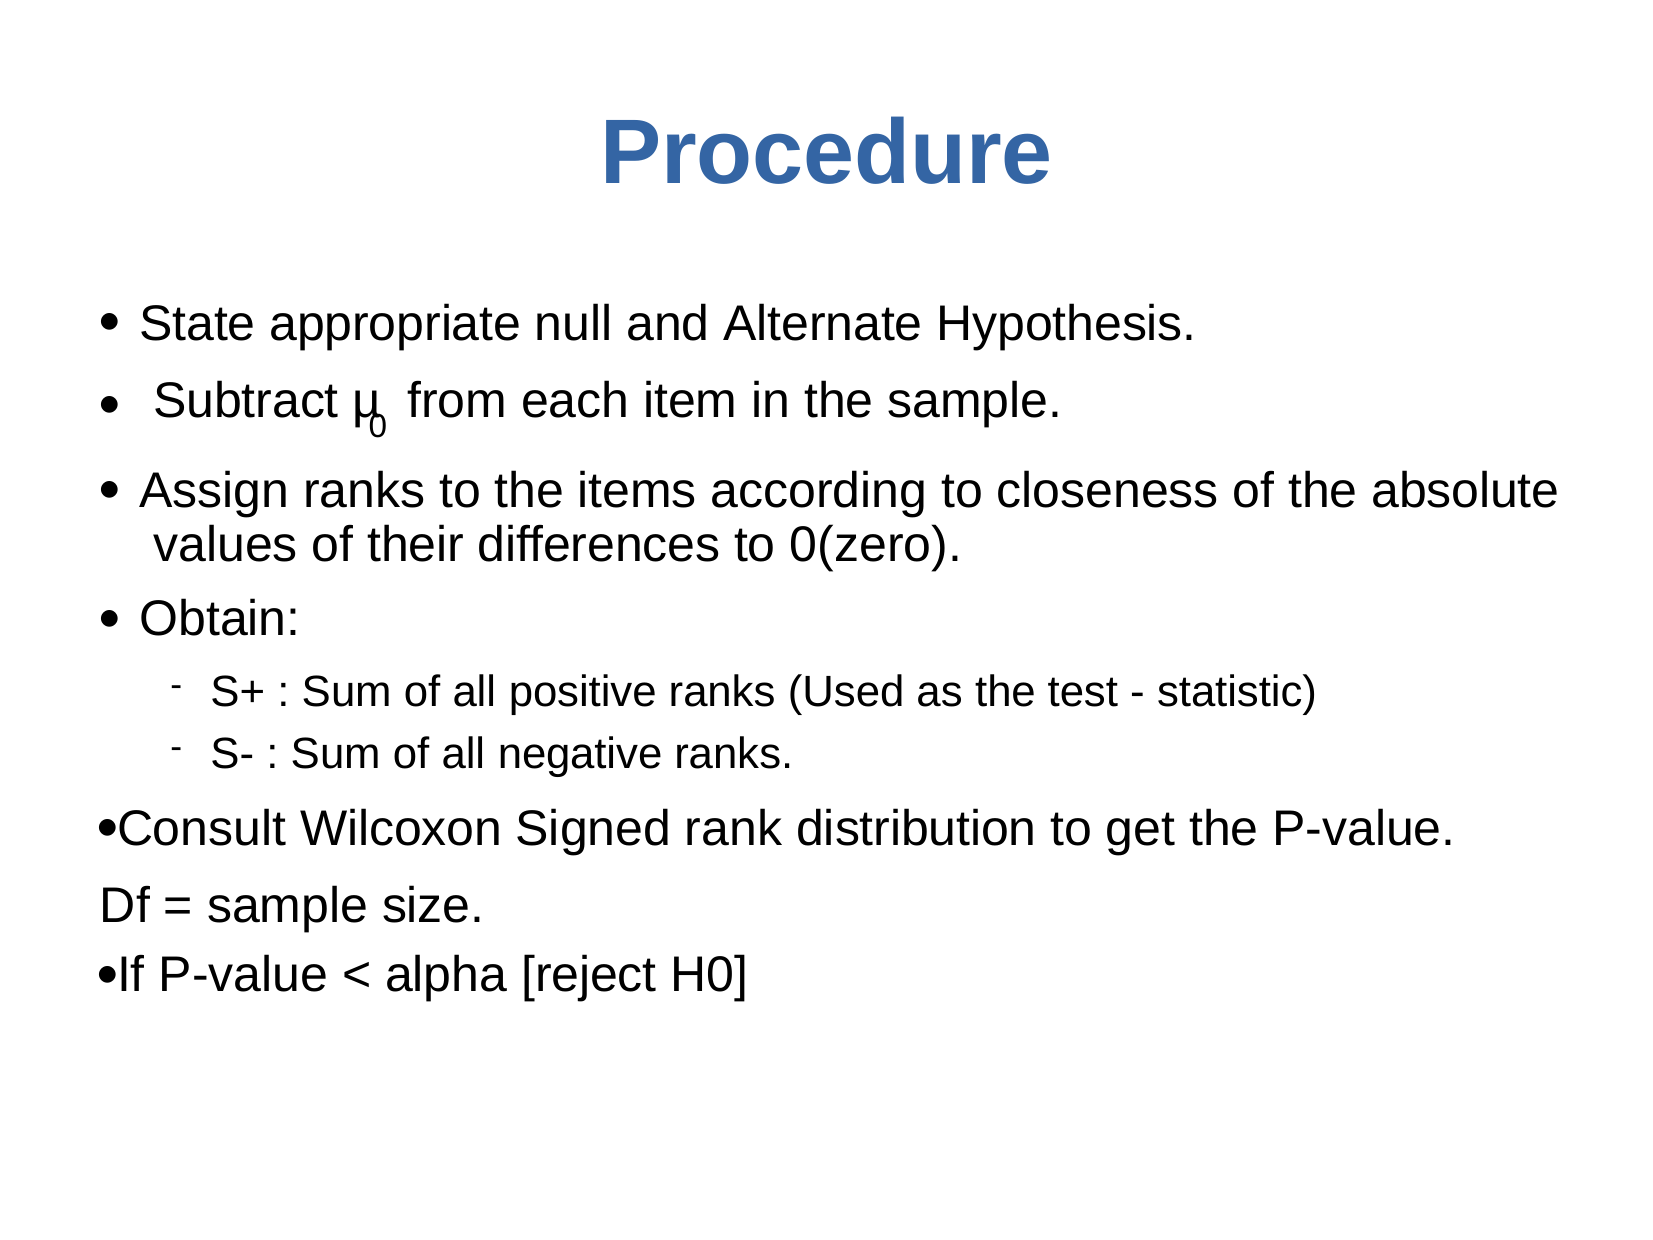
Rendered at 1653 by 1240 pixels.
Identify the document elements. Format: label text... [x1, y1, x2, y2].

text_box ● [97, 385, 116, 415]
text_box State appropriate null and Alternate Hypothesis. Subtract µ from each item in the sample. 0 Assign ranks to the items according to closeness of the absolute values of their differences to 0(zero). Obtain: [137, 266, 1565, 646]
text_box ● [97, 471, 116, 501]
text_box S+ : Sum of all positive ranks (Used as the test - statistic) S- : Sum of all negative ranks. Consult Wilcoxon Signed rank distribution to get the P-value. Df = sample size. If P-value < alpha [reject H0] [97, 650, 1485, 1002]
text_box ● [97, 302, 116, 332]
title Procedure [597, 89, 1056, 266]
text_box ● [97, 600, 116, 630]
